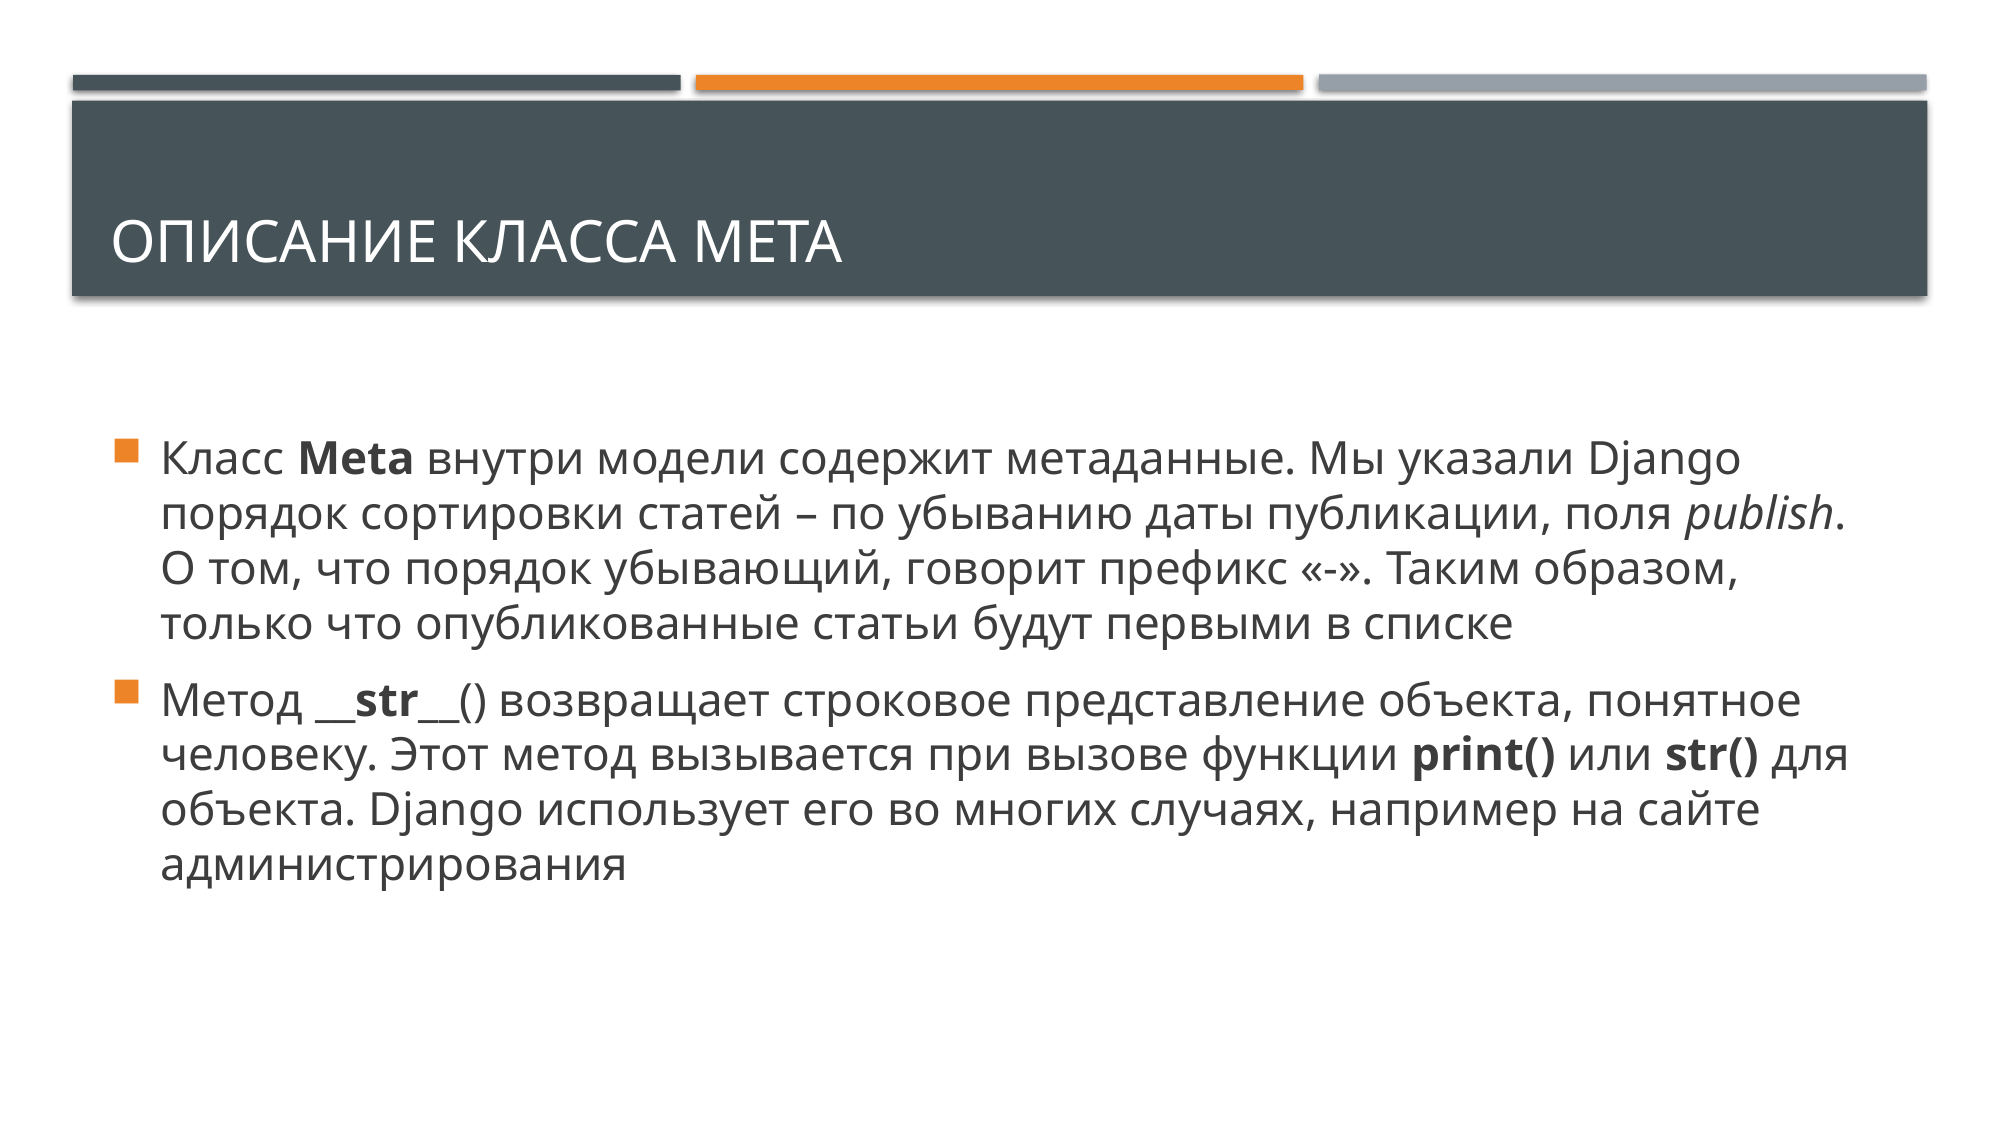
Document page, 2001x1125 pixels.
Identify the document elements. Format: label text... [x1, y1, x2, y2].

title Описание класса META [95, 115, 1905, 282]
list Класс Meta внутри модели содержит метаданные. Мы указали Django порядок сортировки статей – по убыванию даты публикации, поля publish. О том, что порядок убывающий, говорит префикс «-». Таким образом, только что опубликованные статьи будут первыми в списке Метод __str__() возвращает строковое представление объекта, понятное человеку. Этот метод вызывается при вызове функции print() или str() для объекта. Django использует его во многих случаях, например на сайте администрирования [95, 357, 1905, 962]
